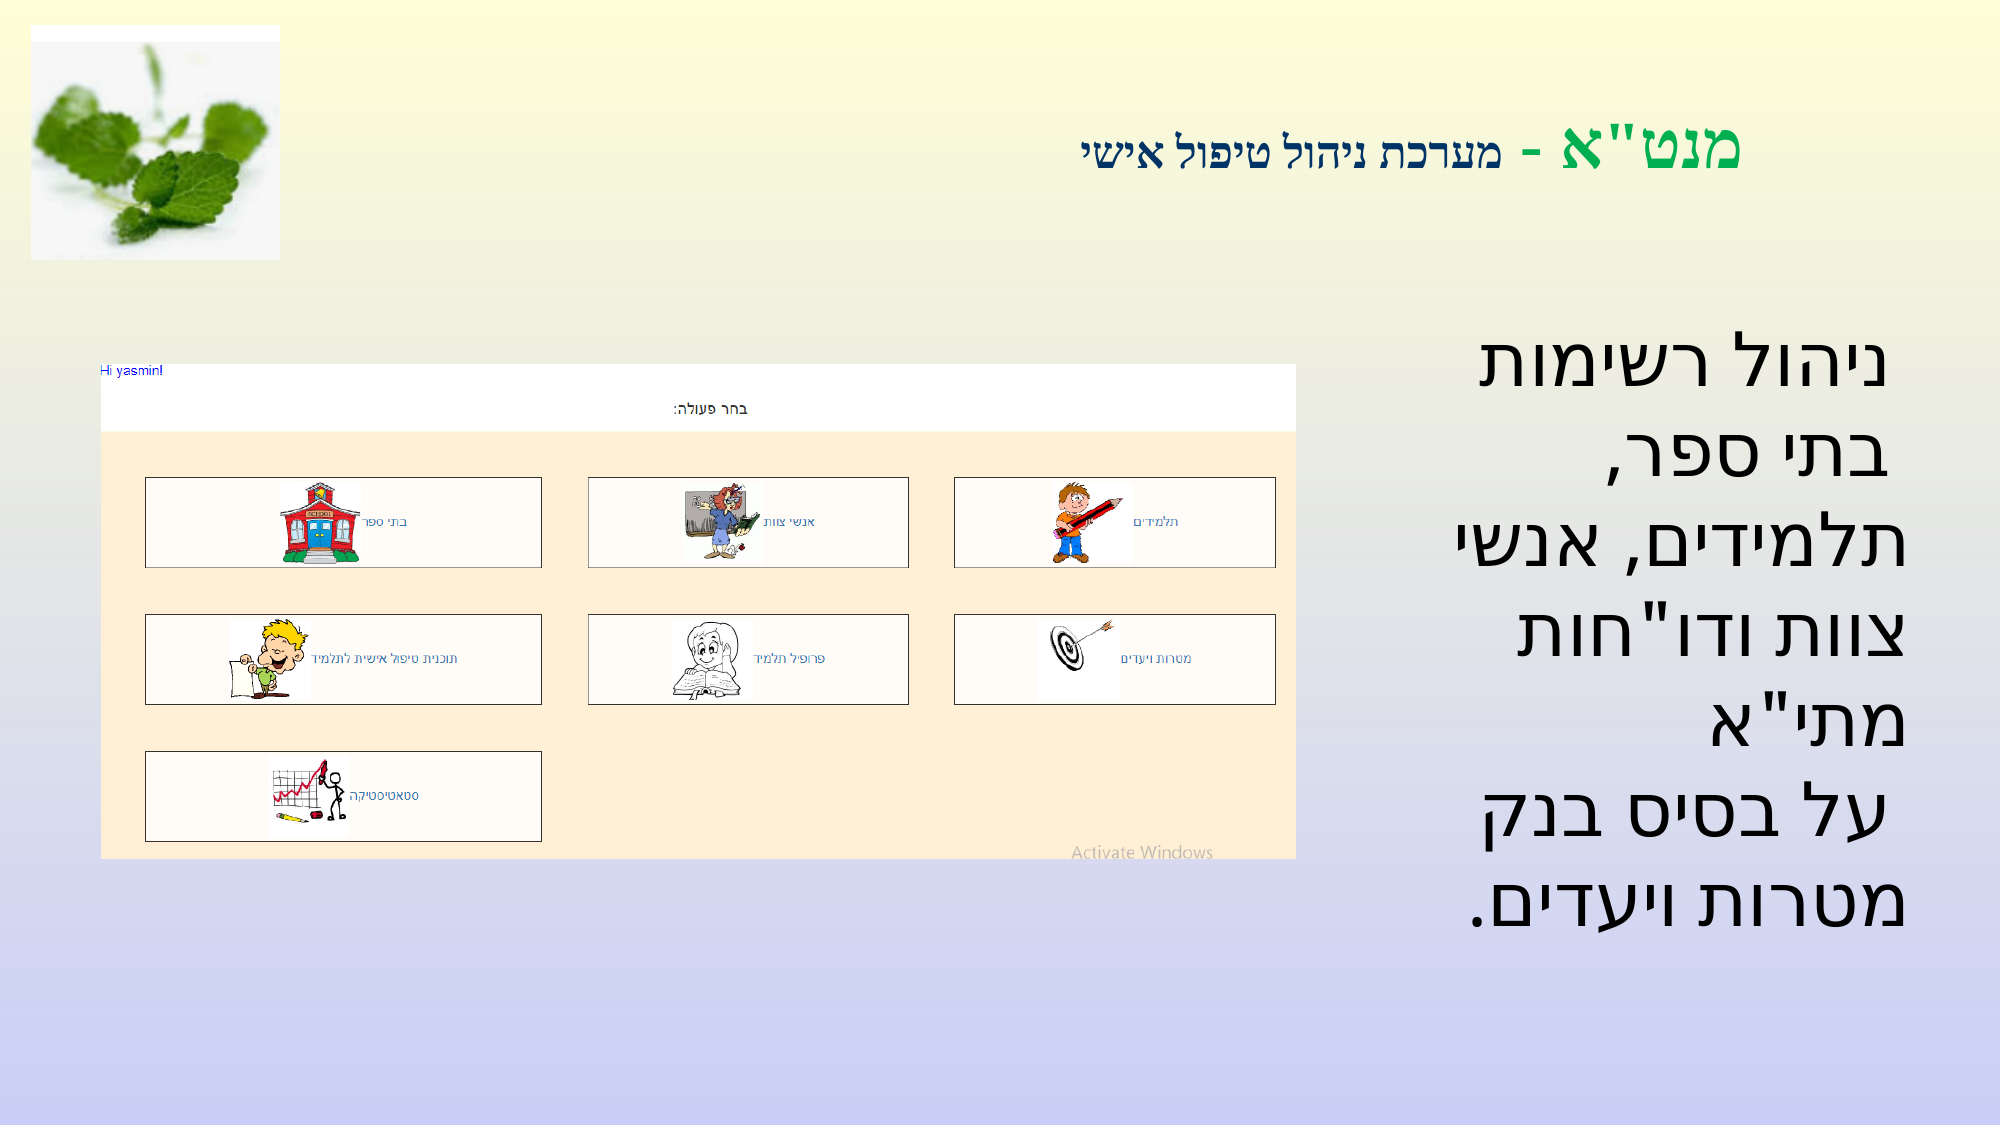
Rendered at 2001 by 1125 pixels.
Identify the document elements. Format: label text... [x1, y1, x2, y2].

text_box מנט"א - מערכת ניהול טיפול אישי [287, 93, 1759, 207]
text_box ניהול רשימות בתי ספר, תלמידים, אנשי צוות ודו"חות מתי"א על בסיס בנק מטרות ויעדים. [1430, 304, 1926, 949]
picture [31, 24, 281, 261]
picture [101, 364, 1296, 859]
